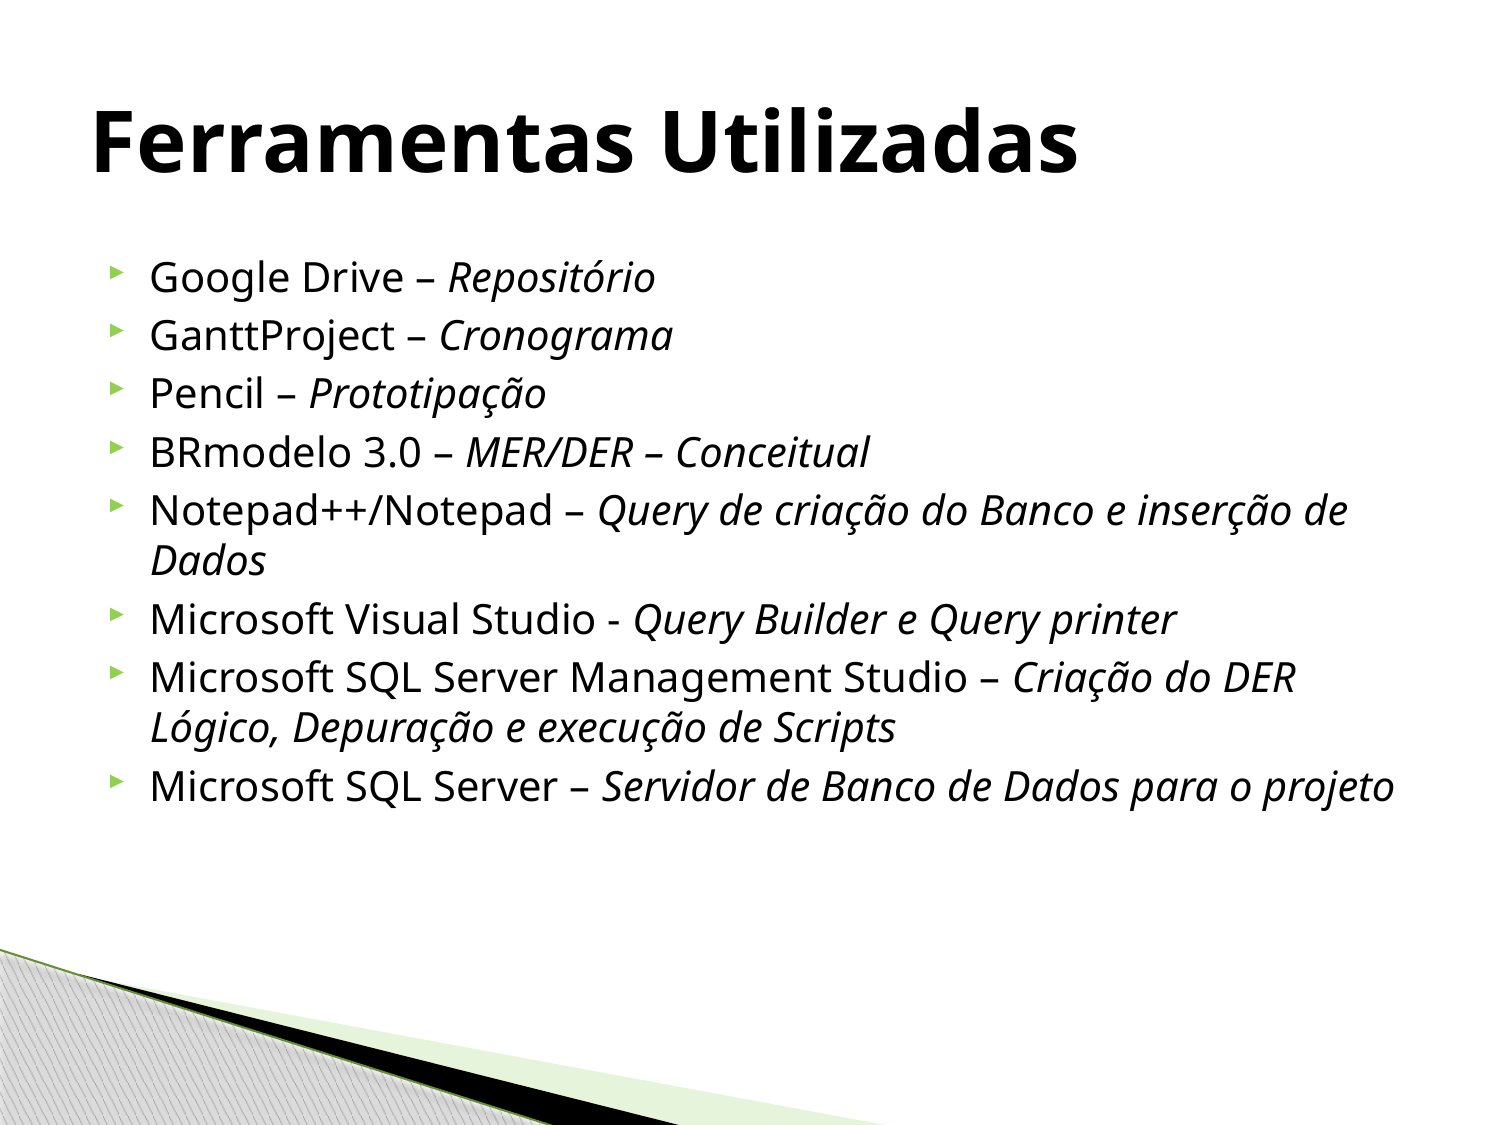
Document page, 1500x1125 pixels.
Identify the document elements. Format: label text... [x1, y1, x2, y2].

title Ferramentas Utilizadas [75, 45, 1425, 233]
list Google Drive – Repositório GanttProject – Cronograma Pencil – Prototipação BRmodelo 3.0 – MER/DER – Conceitual Notepad++/Notepad – Query de criação do Banco e inserção de Dados Microsoft Visual Studio - Query Builder e Query printer Microsoft SQL Server Management Studio – Criação do DER Lógico, Depuração e execução de Scripts Microsoft SQL Server – Servidor de Banco de Dados para o projeto [75, 243, 1425, 986]
